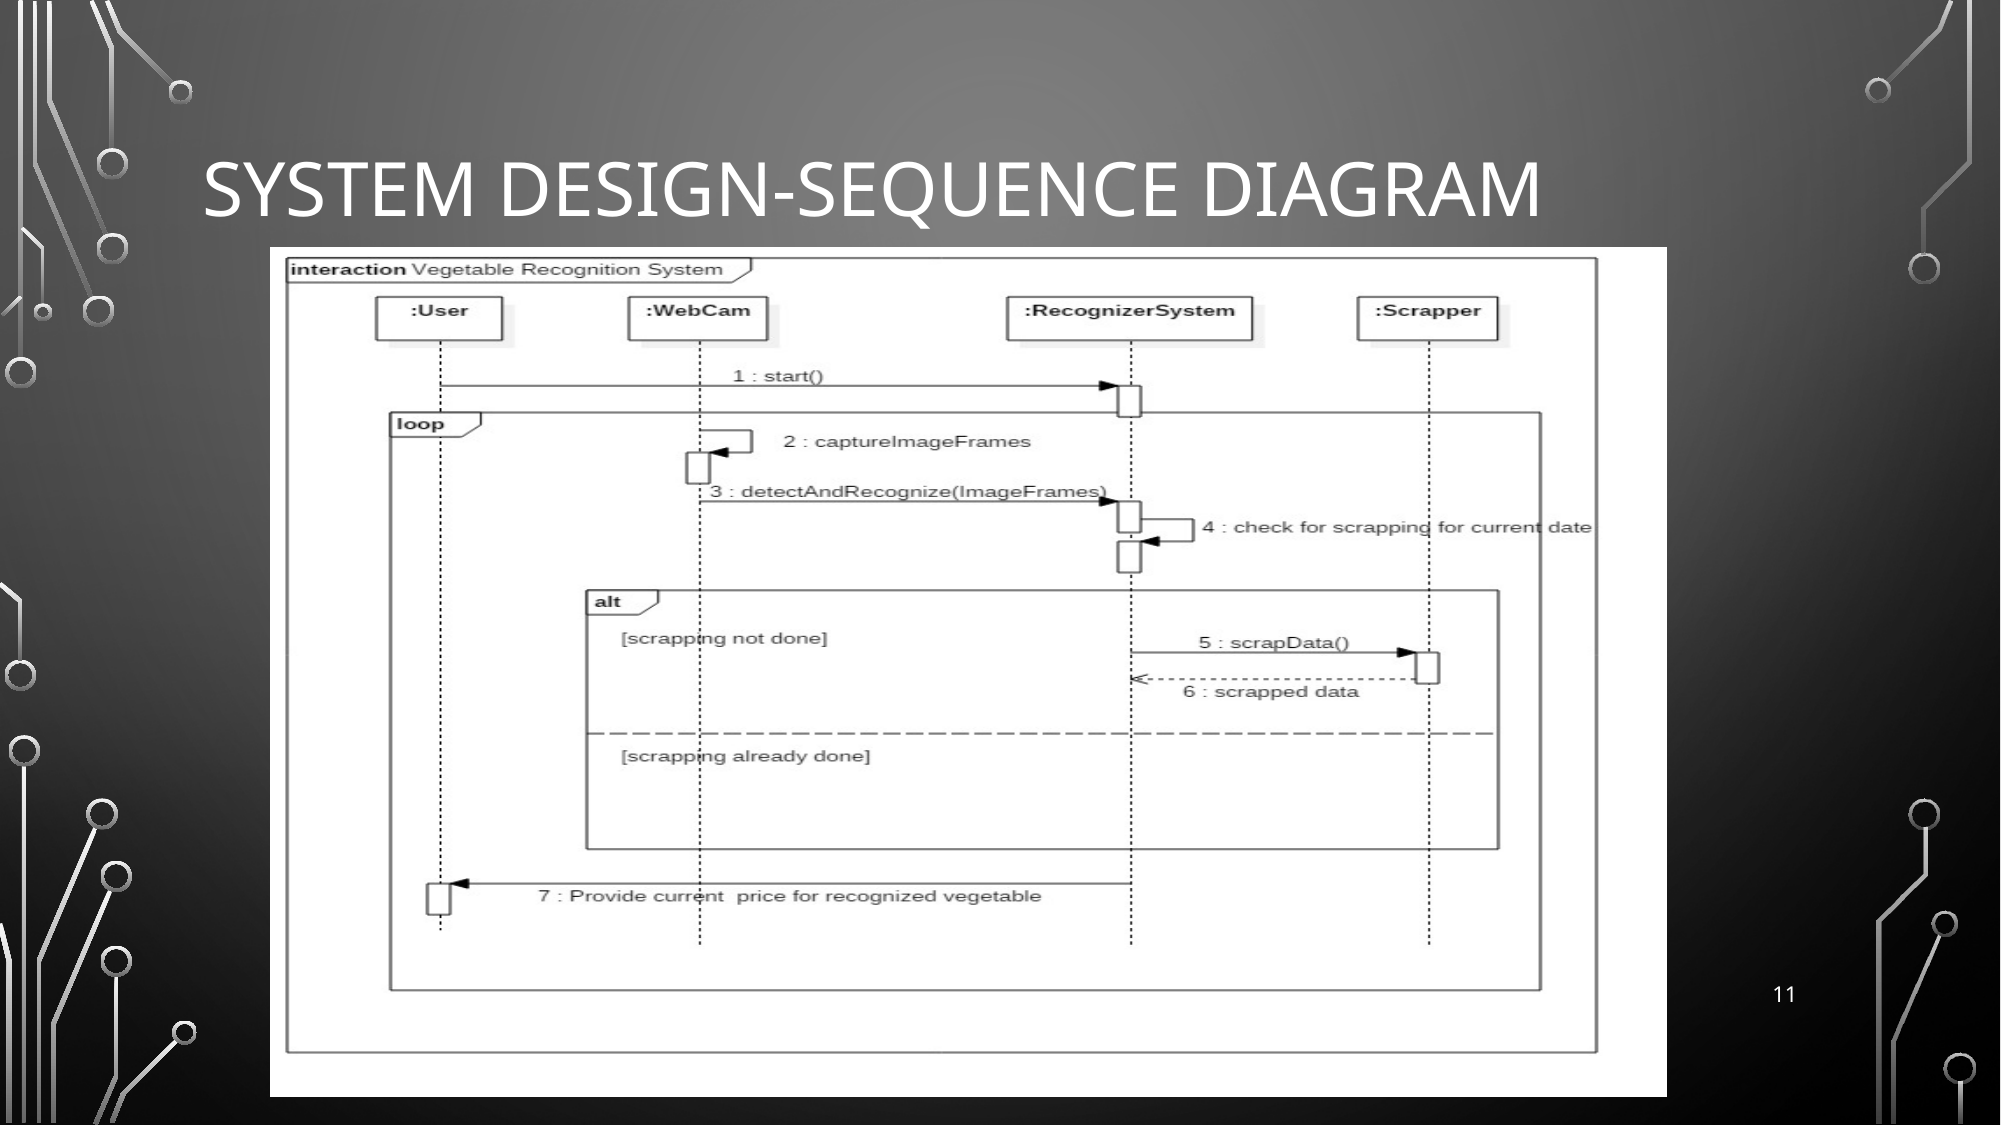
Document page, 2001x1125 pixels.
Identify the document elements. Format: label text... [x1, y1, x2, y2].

slide_number 11 [1685, 965, 1813, 1025]
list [270, 246, 1667, 1097]
title SYSTEM Design-Sequence Diagram [187, 101, 1813, 284]
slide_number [1667, 965, 1674, 1025]
